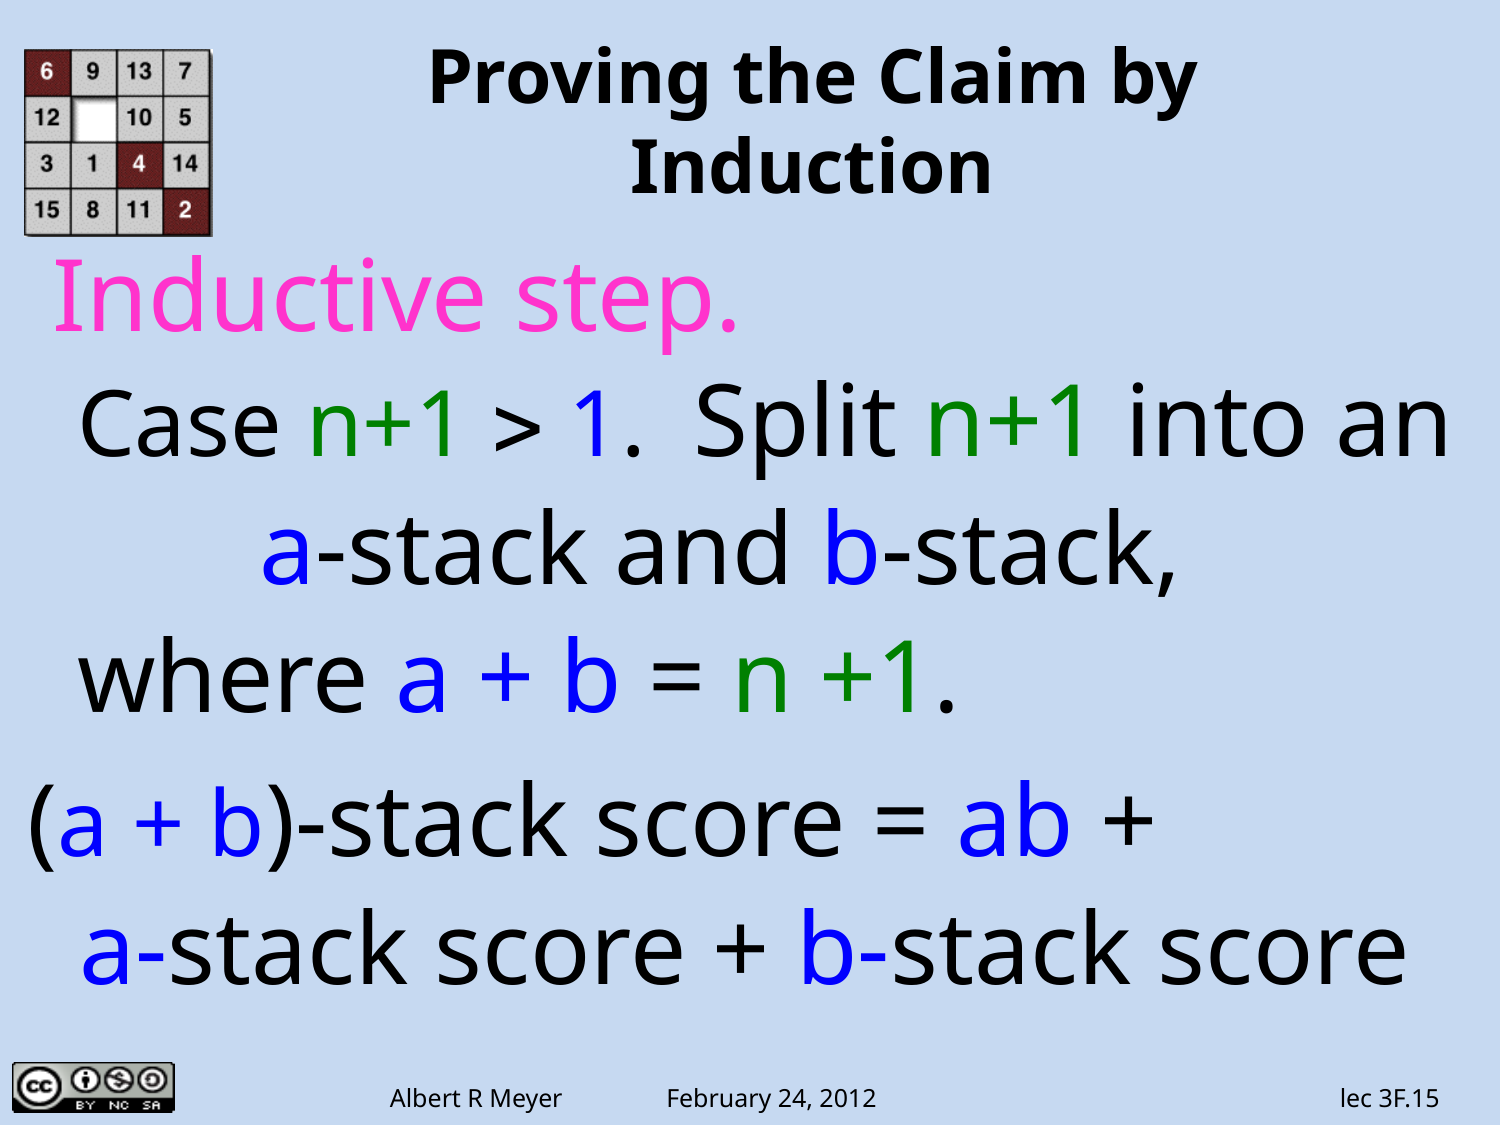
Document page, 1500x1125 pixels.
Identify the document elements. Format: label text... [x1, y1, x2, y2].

picture [24, 49, 213, 237]
picture [12, 1062, 175, 1113]
text_box Case n+1 > 1. Split n+1 into an a-stack and b-stack, where a + b = n +1. [62, 362, 1500, 742]
list Inductive step. [37, 237, 1063, 388]
text_box (a + b)-stack score = ab + a-stack score + b-stack score [12, 762, 1488, 1014]
title Proving the Claim by Induction [225, 24, 1400, 213]
